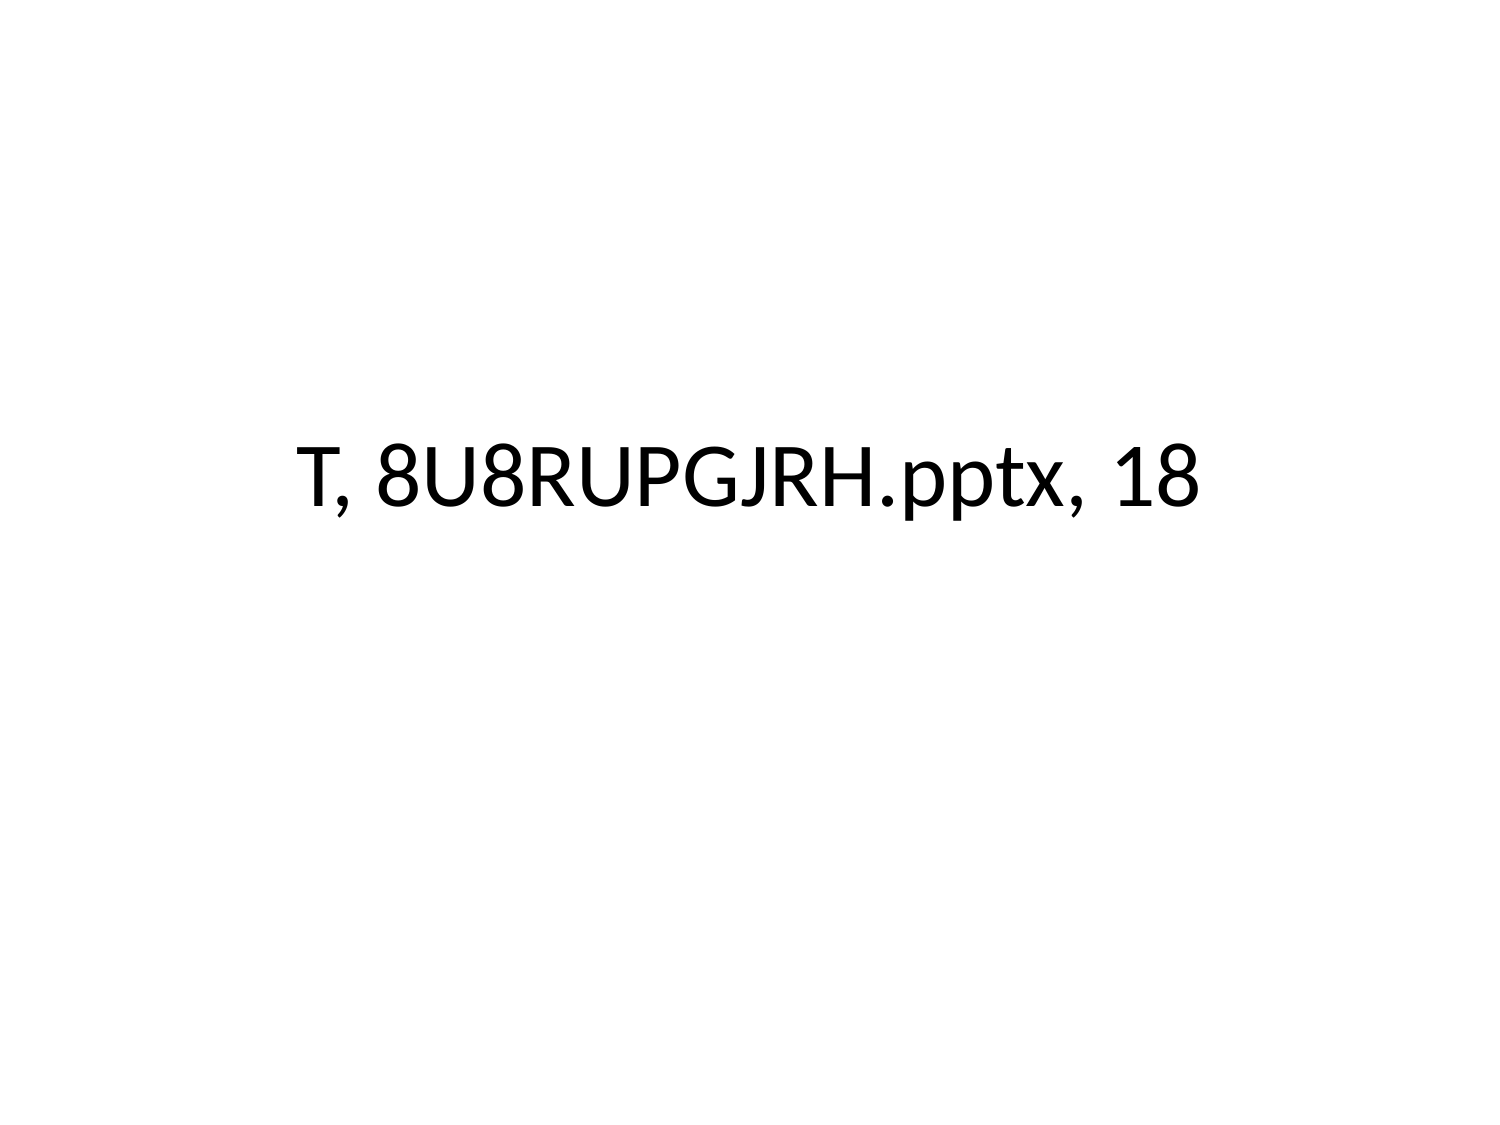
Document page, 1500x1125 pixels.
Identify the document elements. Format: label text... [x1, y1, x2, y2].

title T, 8U8RUPGJRH.pptx, 18 [112, 349, 1388, 591]
